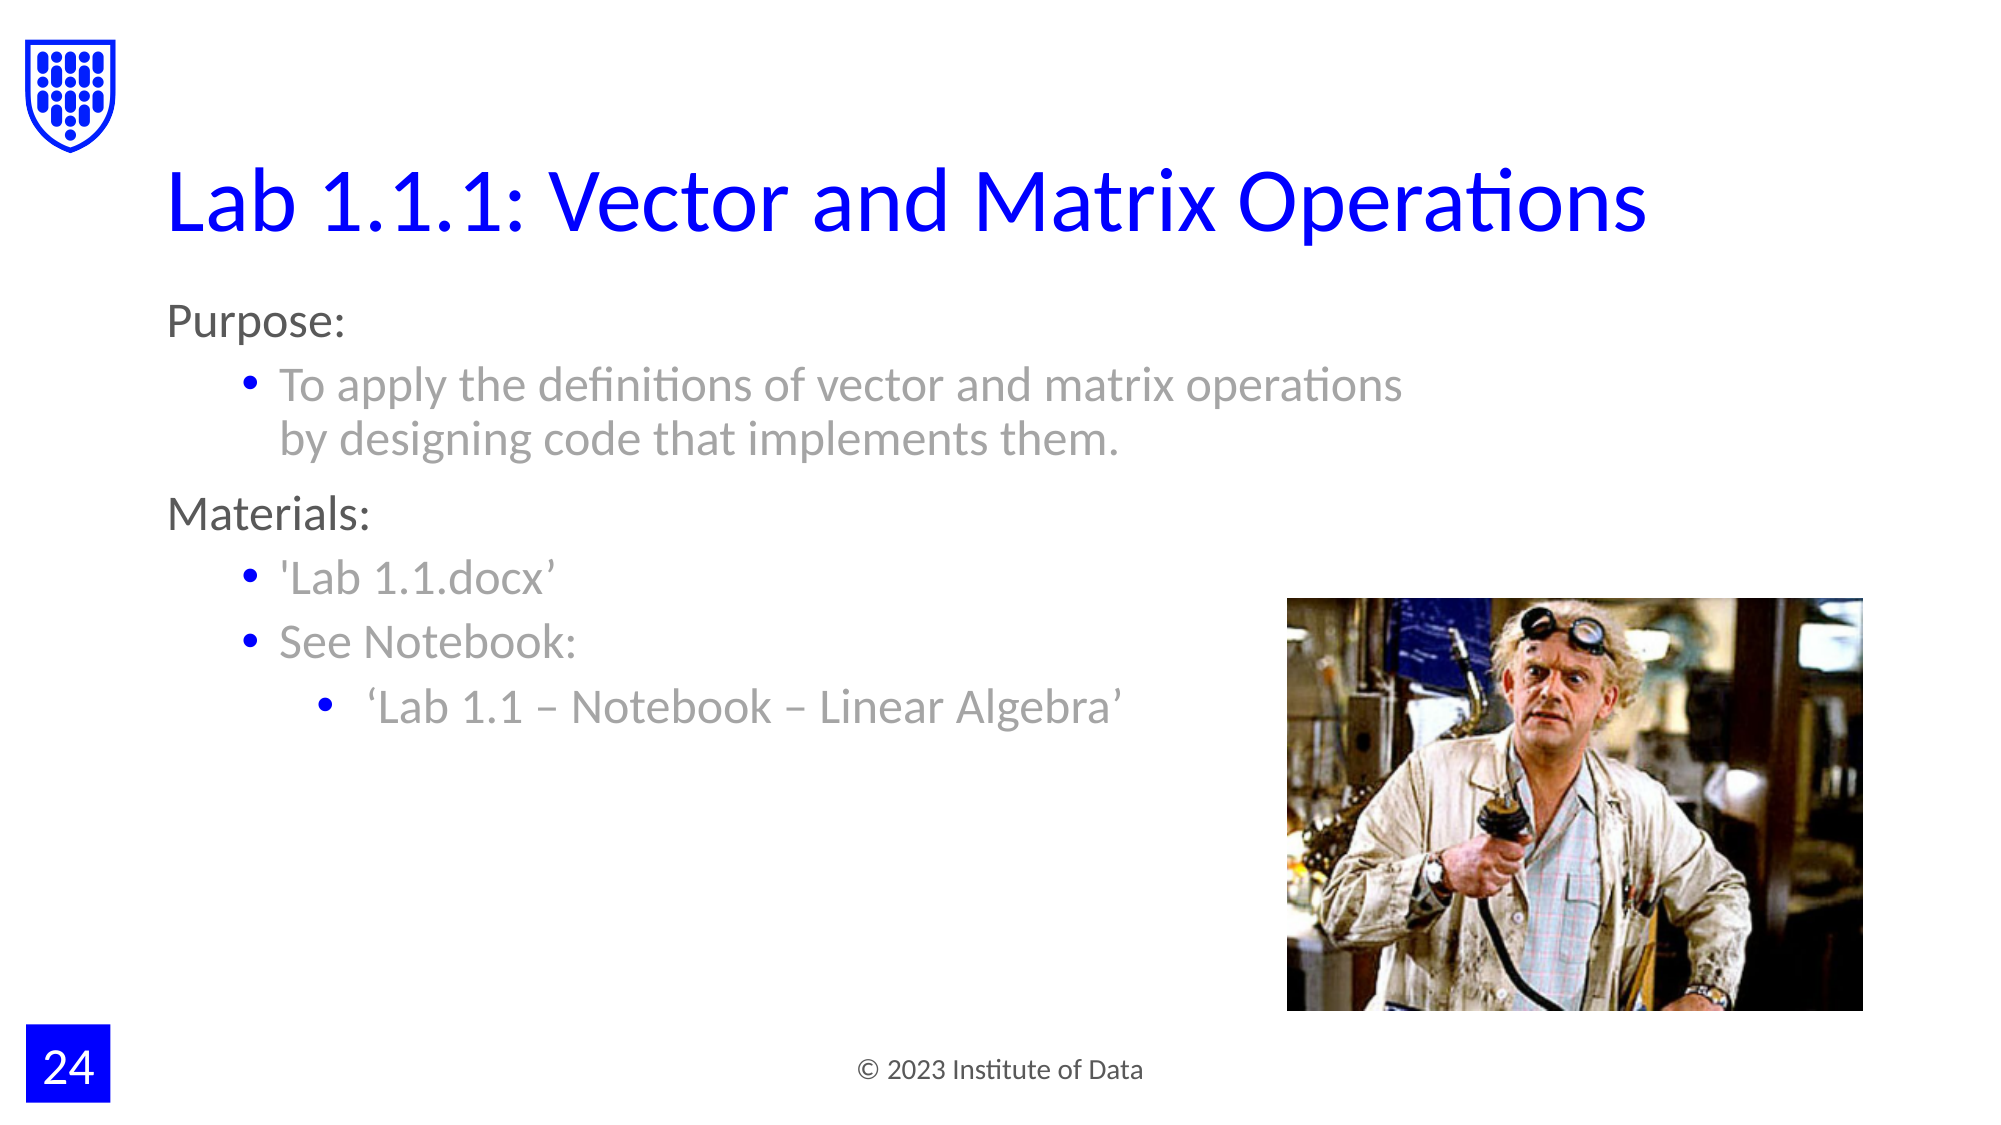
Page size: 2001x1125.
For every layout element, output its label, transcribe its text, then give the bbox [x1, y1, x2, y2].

title Lab 1.1.1: Vector and Matrix Operations [151, 45, 1909, 259]
list Purpose: To apply the definitions of vector and matrix operations by designing code that implements them. Materials: 'Lab 1.1.docx’ See Notebook: ‘Lab 1.1 – Notebook – Linear Algebra’ [151, 286, 1909, 1079]
picture [1287, 598, 1864, 1012]
picture [0, 25, 141, 167]
